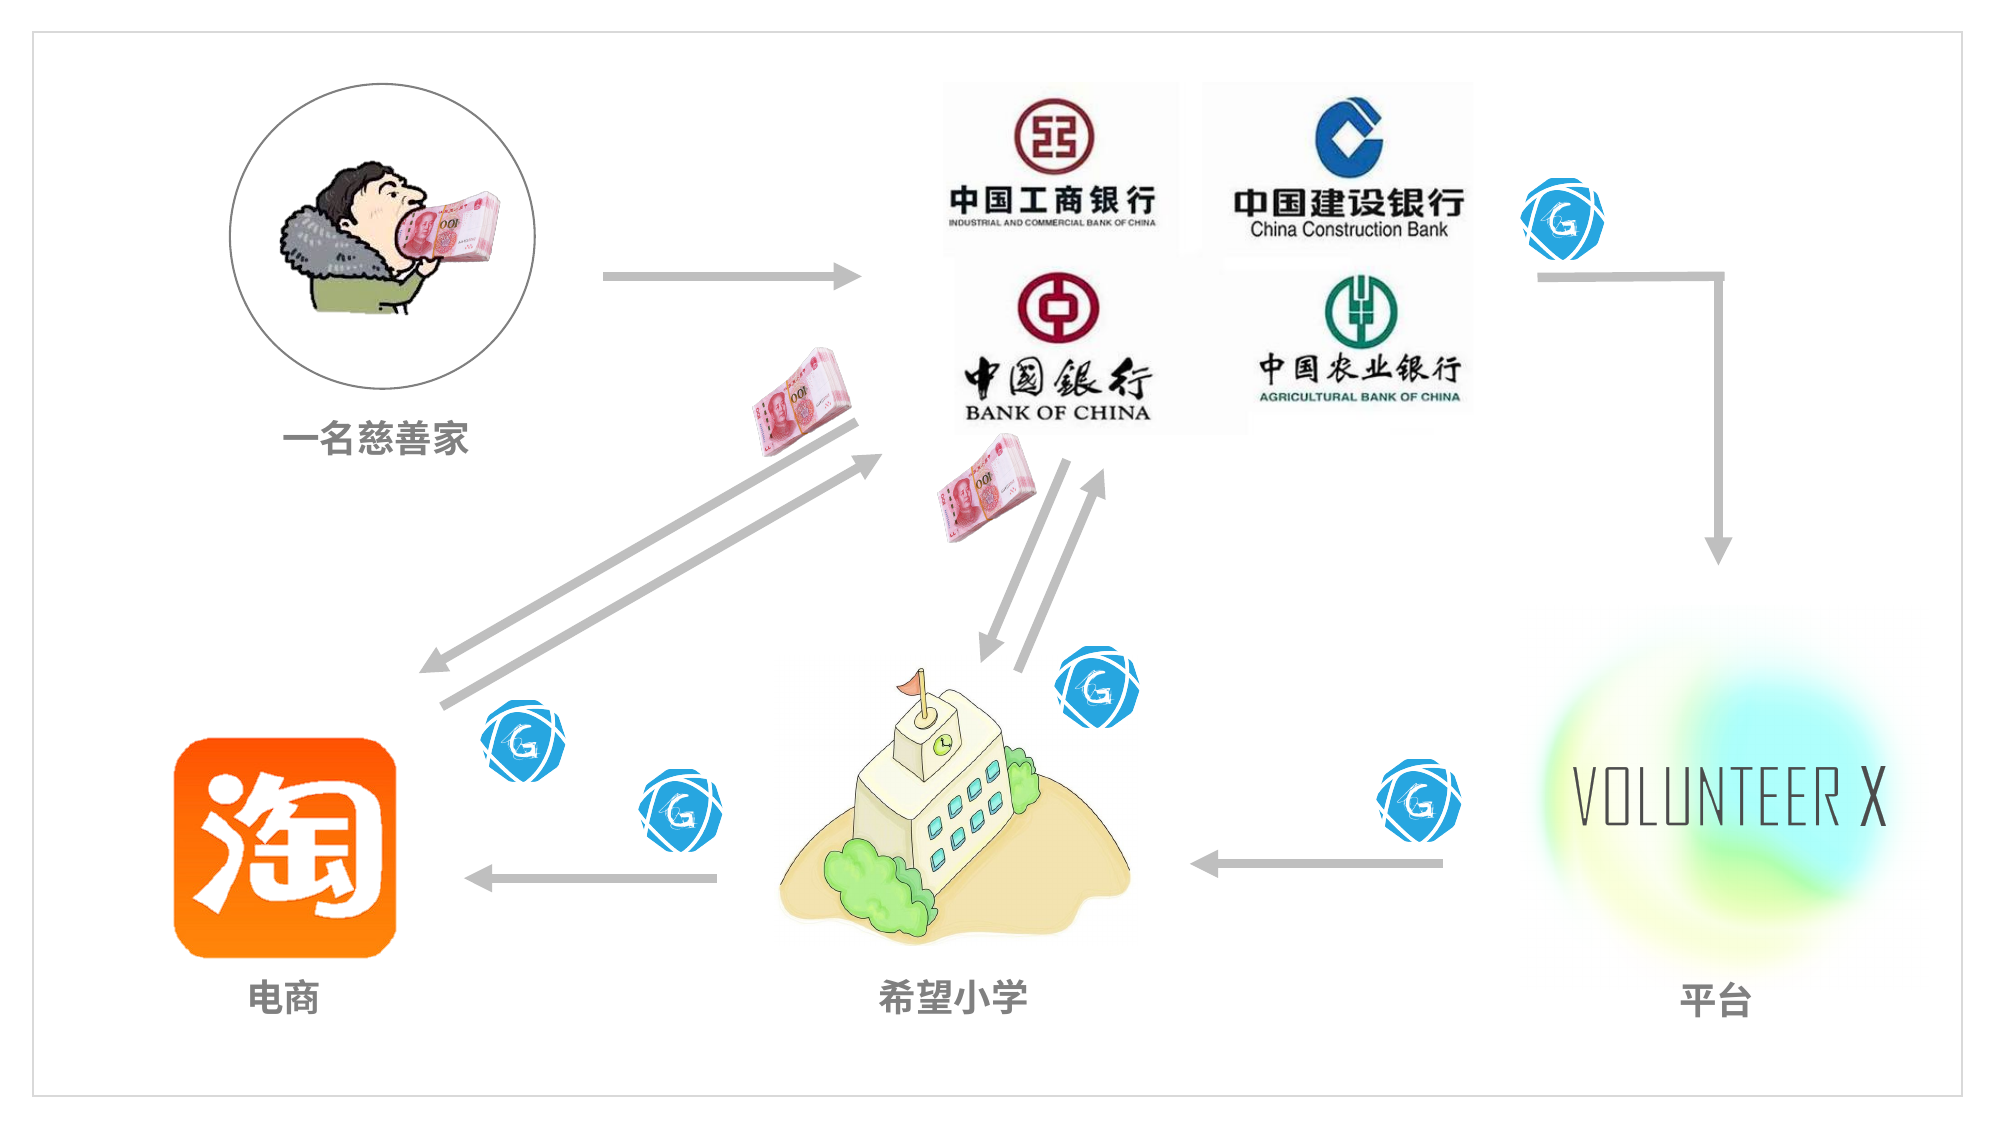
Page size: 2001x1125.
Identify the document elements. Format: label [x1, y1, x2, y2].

text_box [32, 31, 1963, 1097]
picture [279, 131, 536, 336]
picture [132, 687, 438, 992]
text_box [980, 553, 1017, 663]
text_box [1520, 605, 1929, 990]
picture [892, 81, 1474, 553]
text_box [1017, 468, 1104, 672]
text_box [441, 453, 883, 707]
picture [1376, 759, 1462, 842]
text_box [774, 655, 1138, 1028]
picture [708, 345, 891, 467]
text_box [418, 421, 708, 674]
picture [480, 700, 566, 782]
picture [1054, 646, 1140, 728]
picture [1520, 178, 1605, 260]
picture [638, 769, 723, 852]
